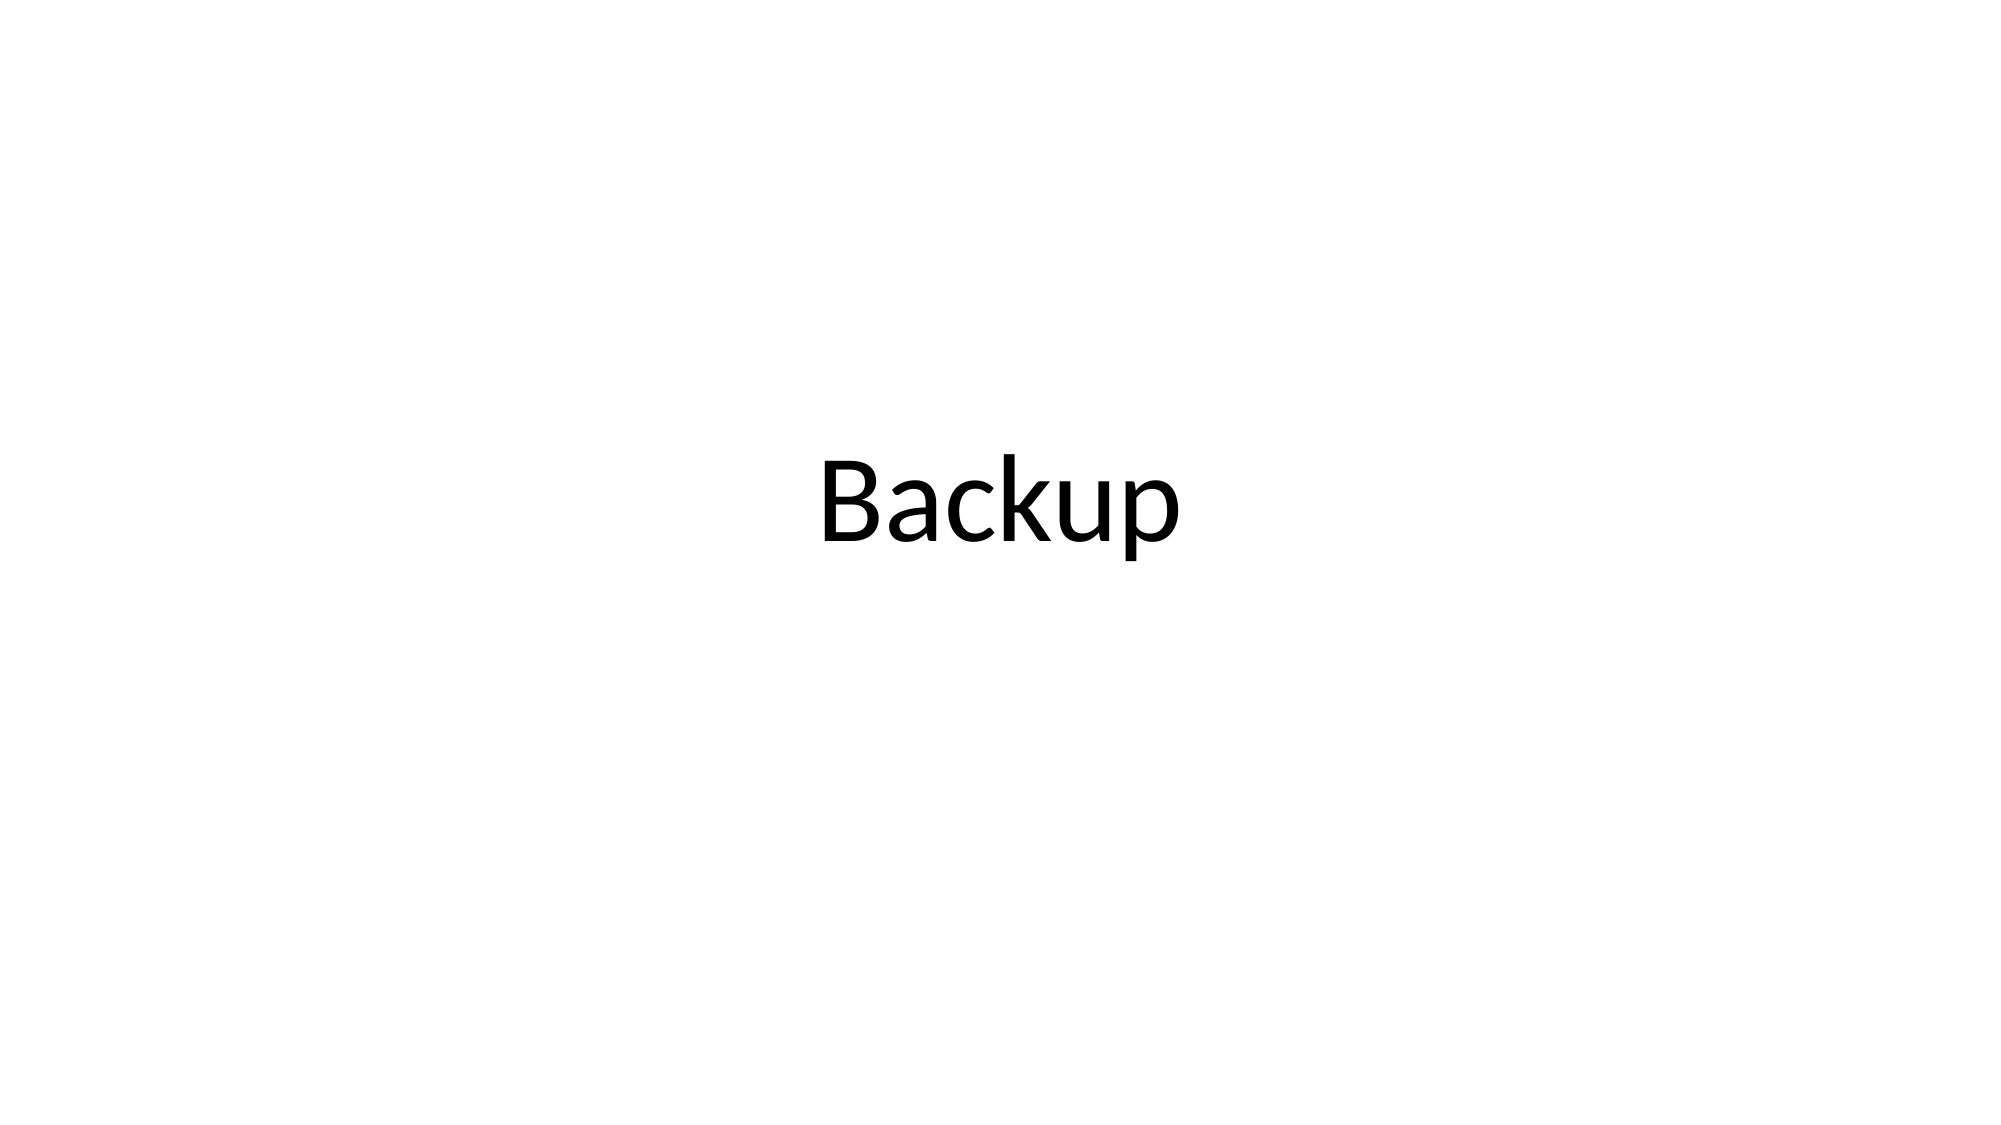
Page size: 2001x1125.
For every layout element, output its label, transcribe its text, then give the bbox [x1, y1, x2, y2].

title Backup [249, 184, 1750, 576]
